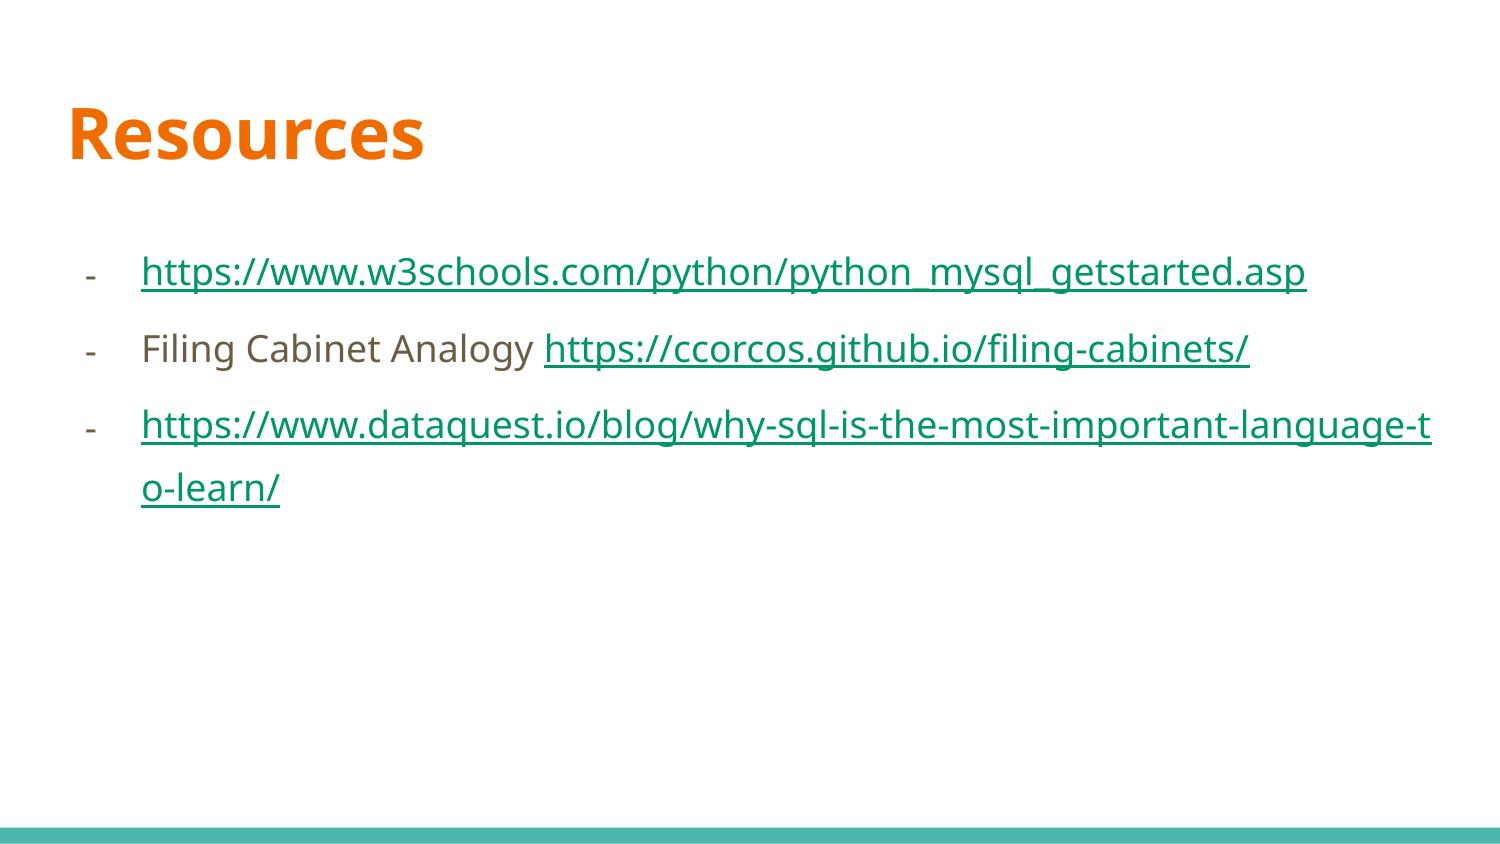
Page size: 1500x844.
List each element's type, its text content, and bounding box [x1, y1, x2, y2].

list https://www.w3schools.com/python/python_mysql_getstarted.asp Filing Cabinet Analogy https://ccorcos.github.io/filing-cabinets/ https://www.dataquest.io/blog/why-sql-is-the-most-important-language-to-learn/ [51, 207, 1449, 750]
title Resources [51, 72, 1449, 189]
